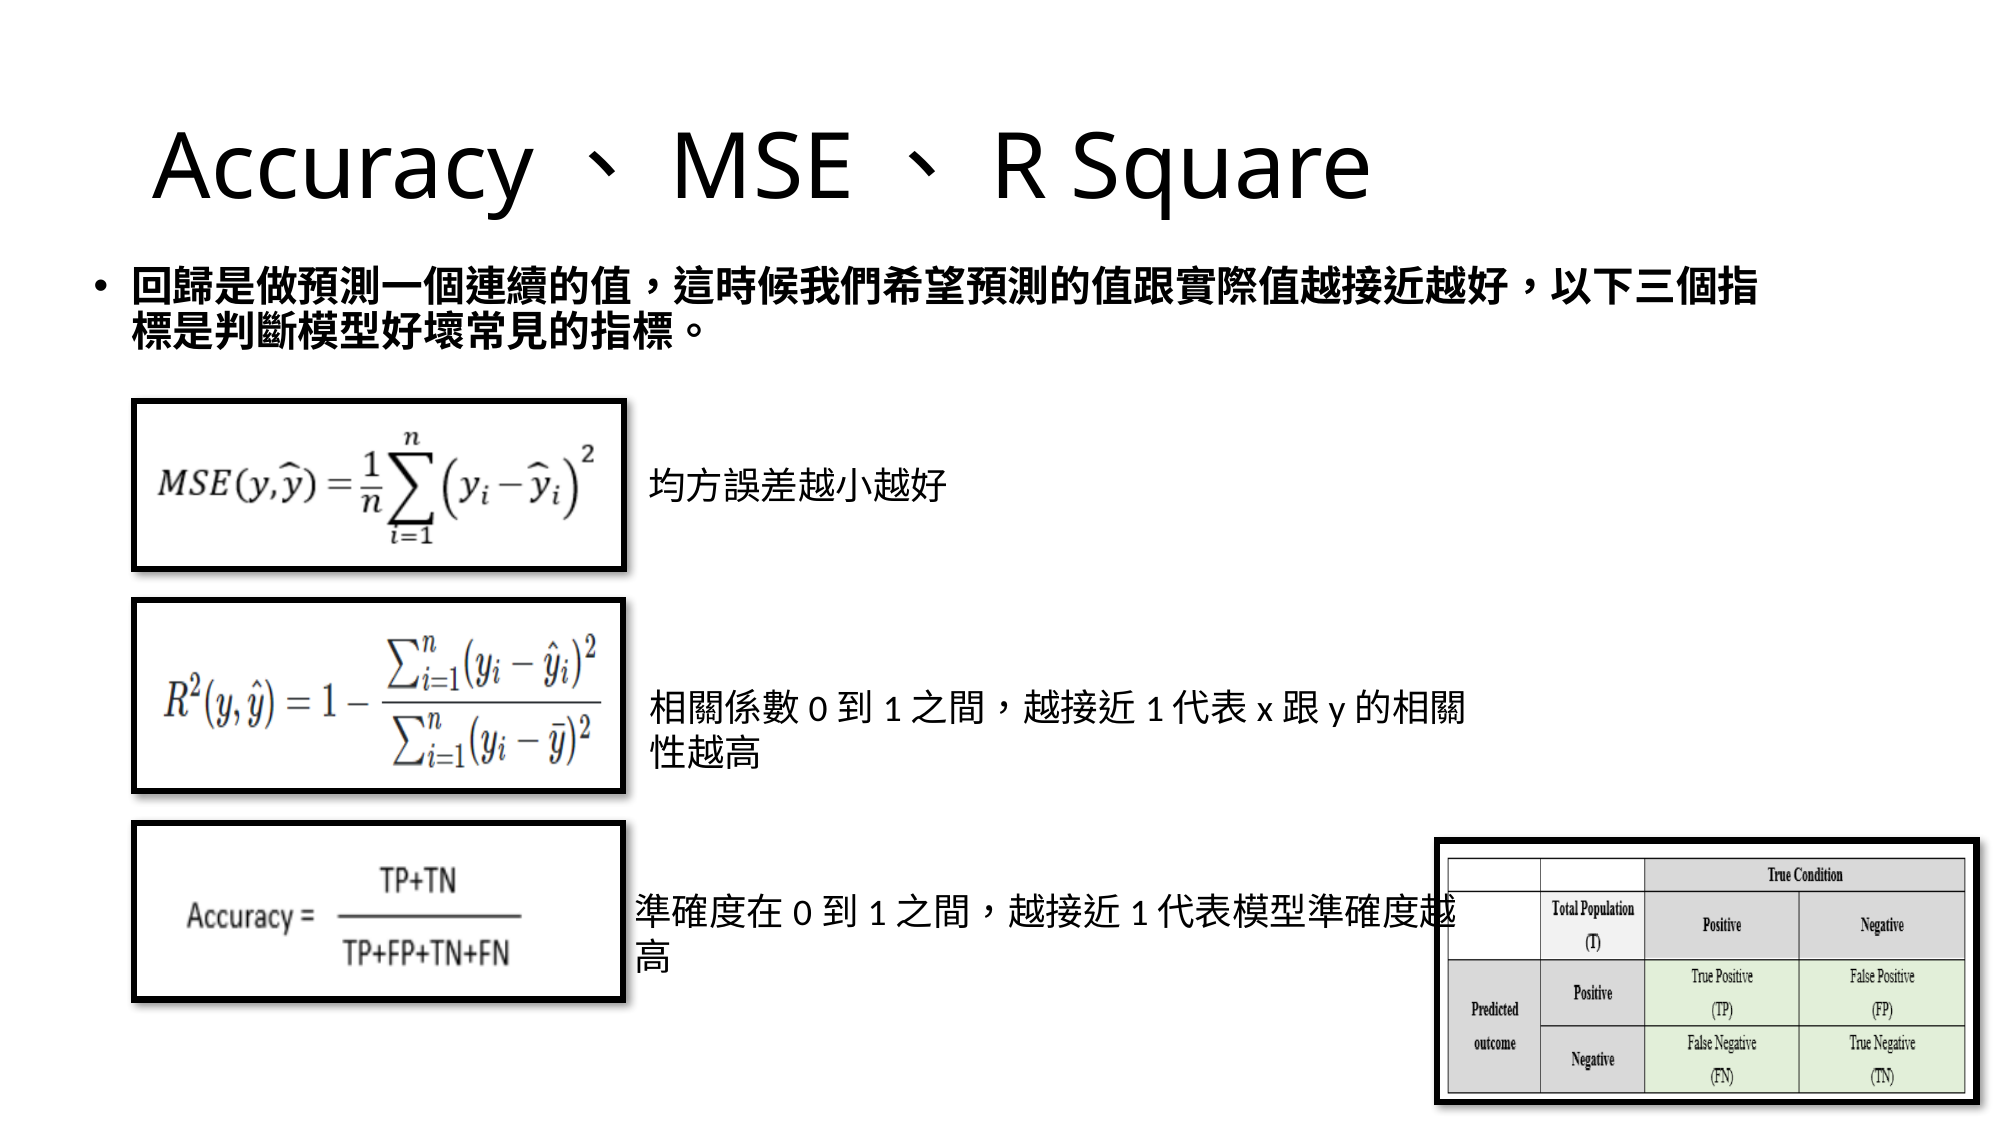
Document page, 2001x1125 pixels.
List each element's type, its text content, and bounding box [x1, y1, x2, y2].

picture [1439, 843, 1974, 1100]
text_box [136, 404, 1507, 997]
title Accuracy、MSE、R Square [137, 59, 1863, 278]
list 回歸是做預測一個連續的值，這時候我們希望預測的值跟實際值越接近越好，以下三個指標是判斷模型好壞常見的指標。 [78, 257, 1804, 972]
